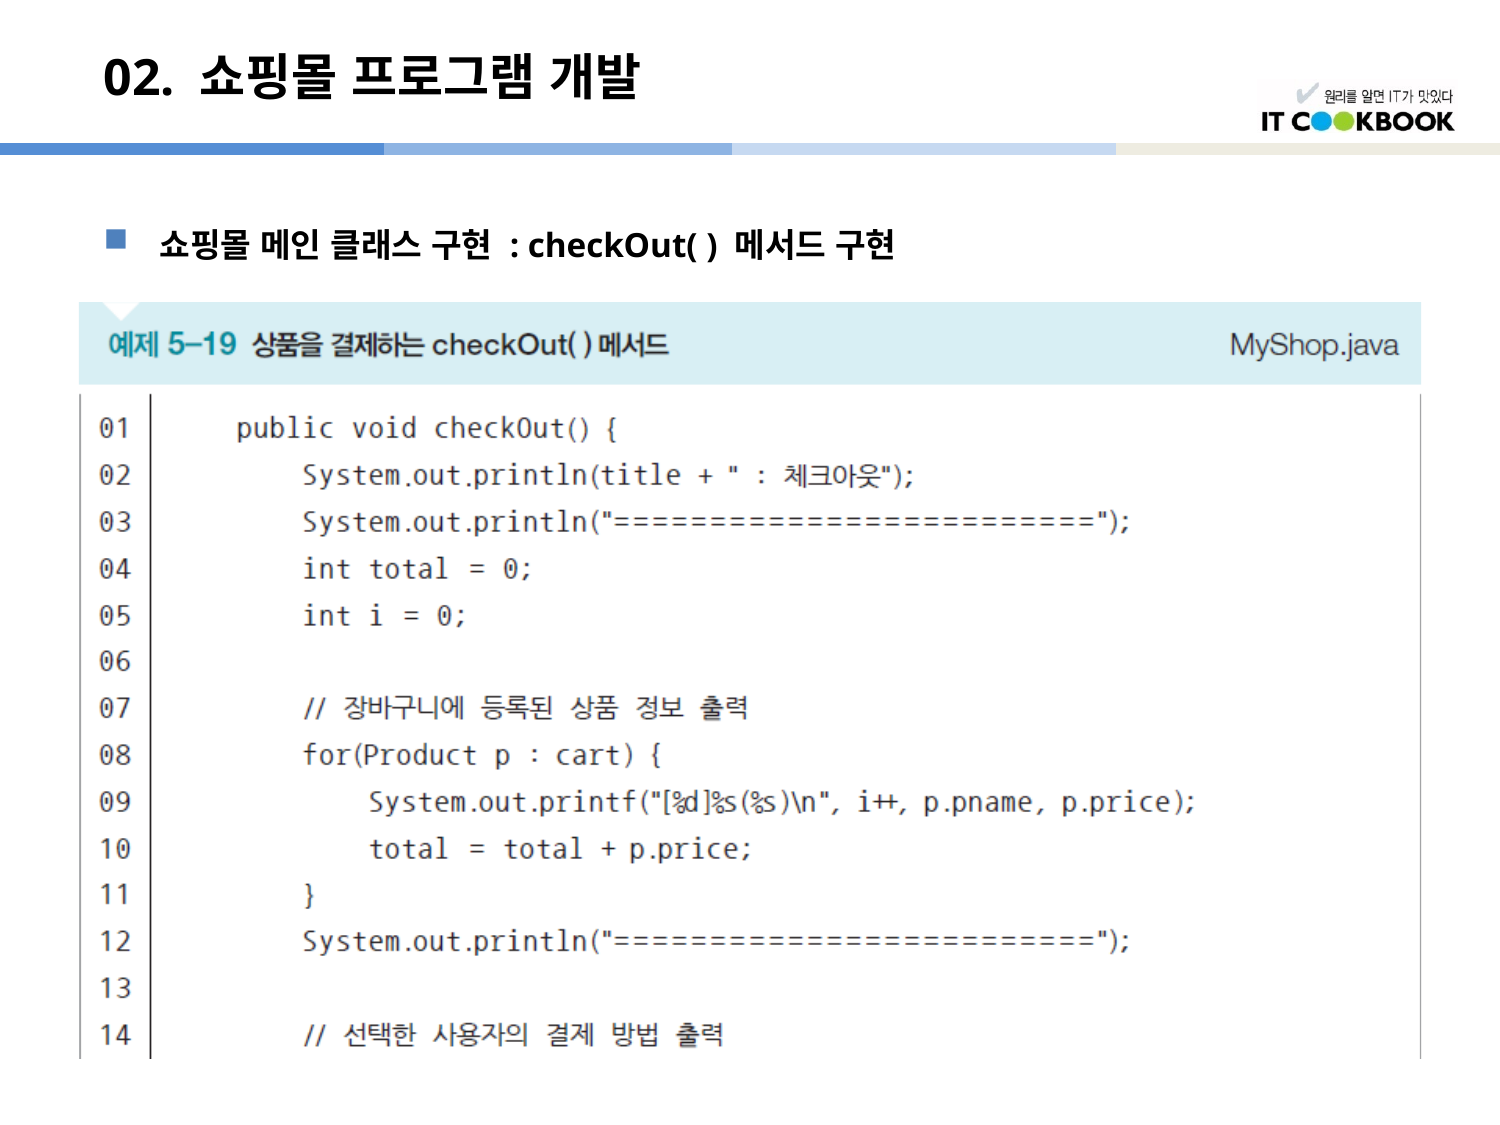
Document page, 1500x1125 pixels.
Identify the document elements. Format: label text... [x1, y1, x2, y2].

title 02. 쇼핑몰 프로그램 개발 [88, 30, 1211, 121]
picture [78, 302, 1422, 1059]
picture [1257, 79, 1458, 133]
list 쇼핑몰 메인 클래스 구현 : checkOut( ) 메서드 구현 [88, 196, 1436, 386]
